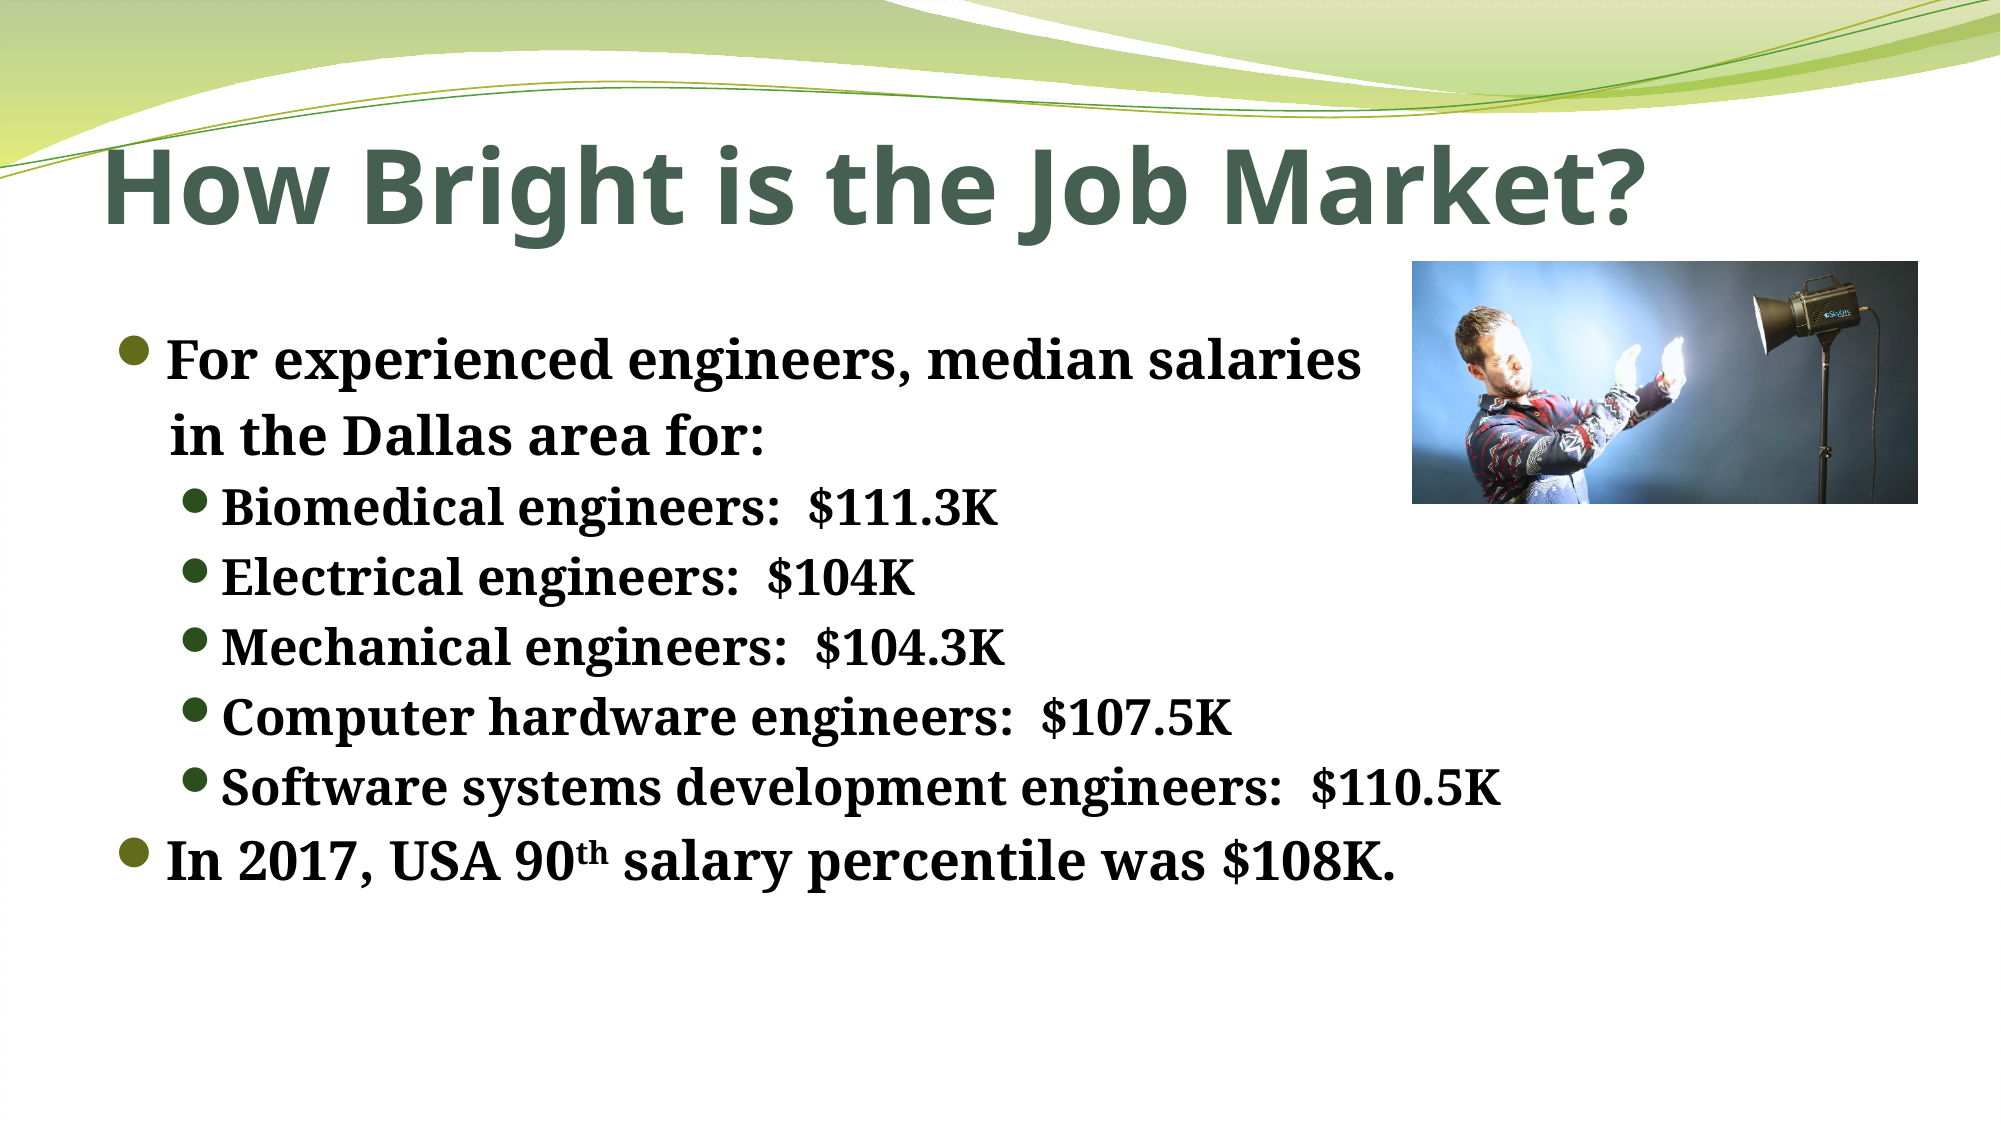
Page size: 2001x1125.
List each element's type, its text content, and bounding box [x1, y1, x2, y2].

title How Bright is the Job Market? [99, 57, 1900, 245]
picture [1412, 261, 1918, 504]
list For experienced engineers, median salaries in the Dallas area for: Biomedical engineers: $111.3K Electrical engineers: $104K Mechanical engineers: $104.3K Computer hardware engineers: $107.5K Software systems development engineers: $110.5K In 2017, USA 90th salary percentile was $108K. [99, 317, 1918, 1090]
